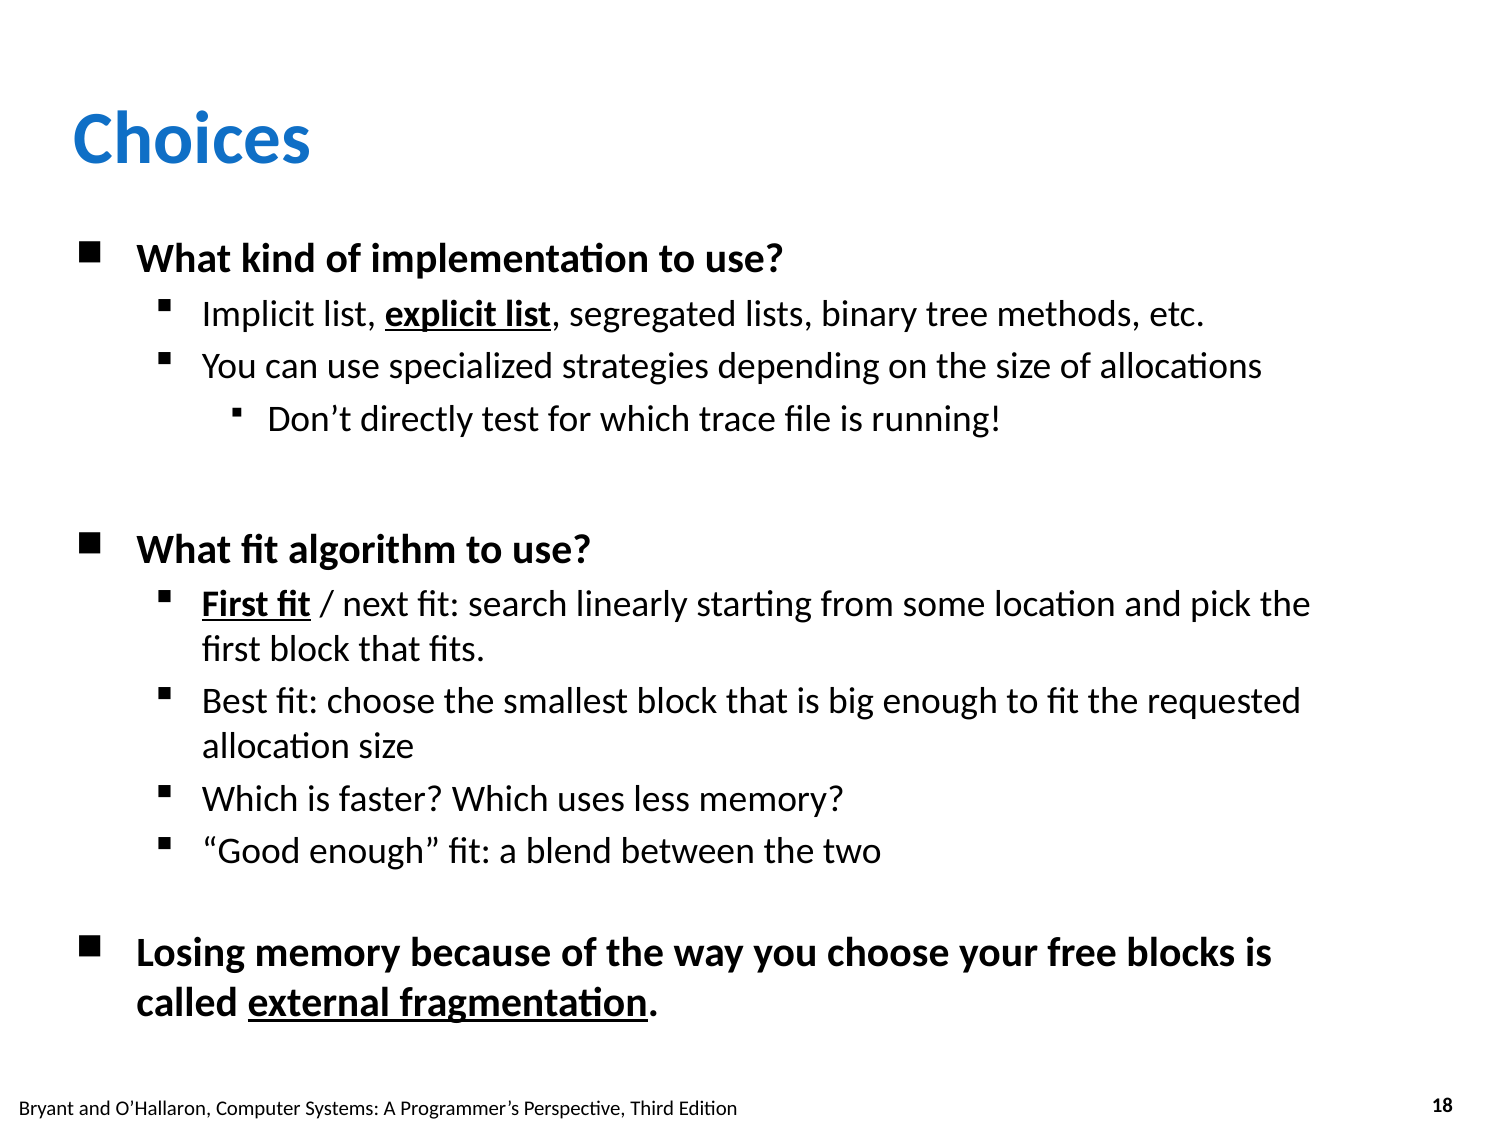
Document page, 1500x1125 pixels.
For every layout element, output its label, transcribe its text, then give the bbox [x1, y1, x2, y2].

list What kind of implementation to use? Implicit list, explicit list, segregated lists, binary tree methods, etc. You can use specialized strategies depending on the size of allocations Don’t directly test for which trace file is running! What fit algorithm to use? First fit / next fit: search linearly starting from some location and pick the first block that fits. Best fit: choose the smallest block that is big enough to fit the requested allocation size Which is faster? Which uses less memory? “Good enough” fit: a blend between the two Losing memory because of the way you choose your free blocks is called external fragmentation. [64, 223, 1361, 1040]
title Choices [58, 71, 1305, 197]
